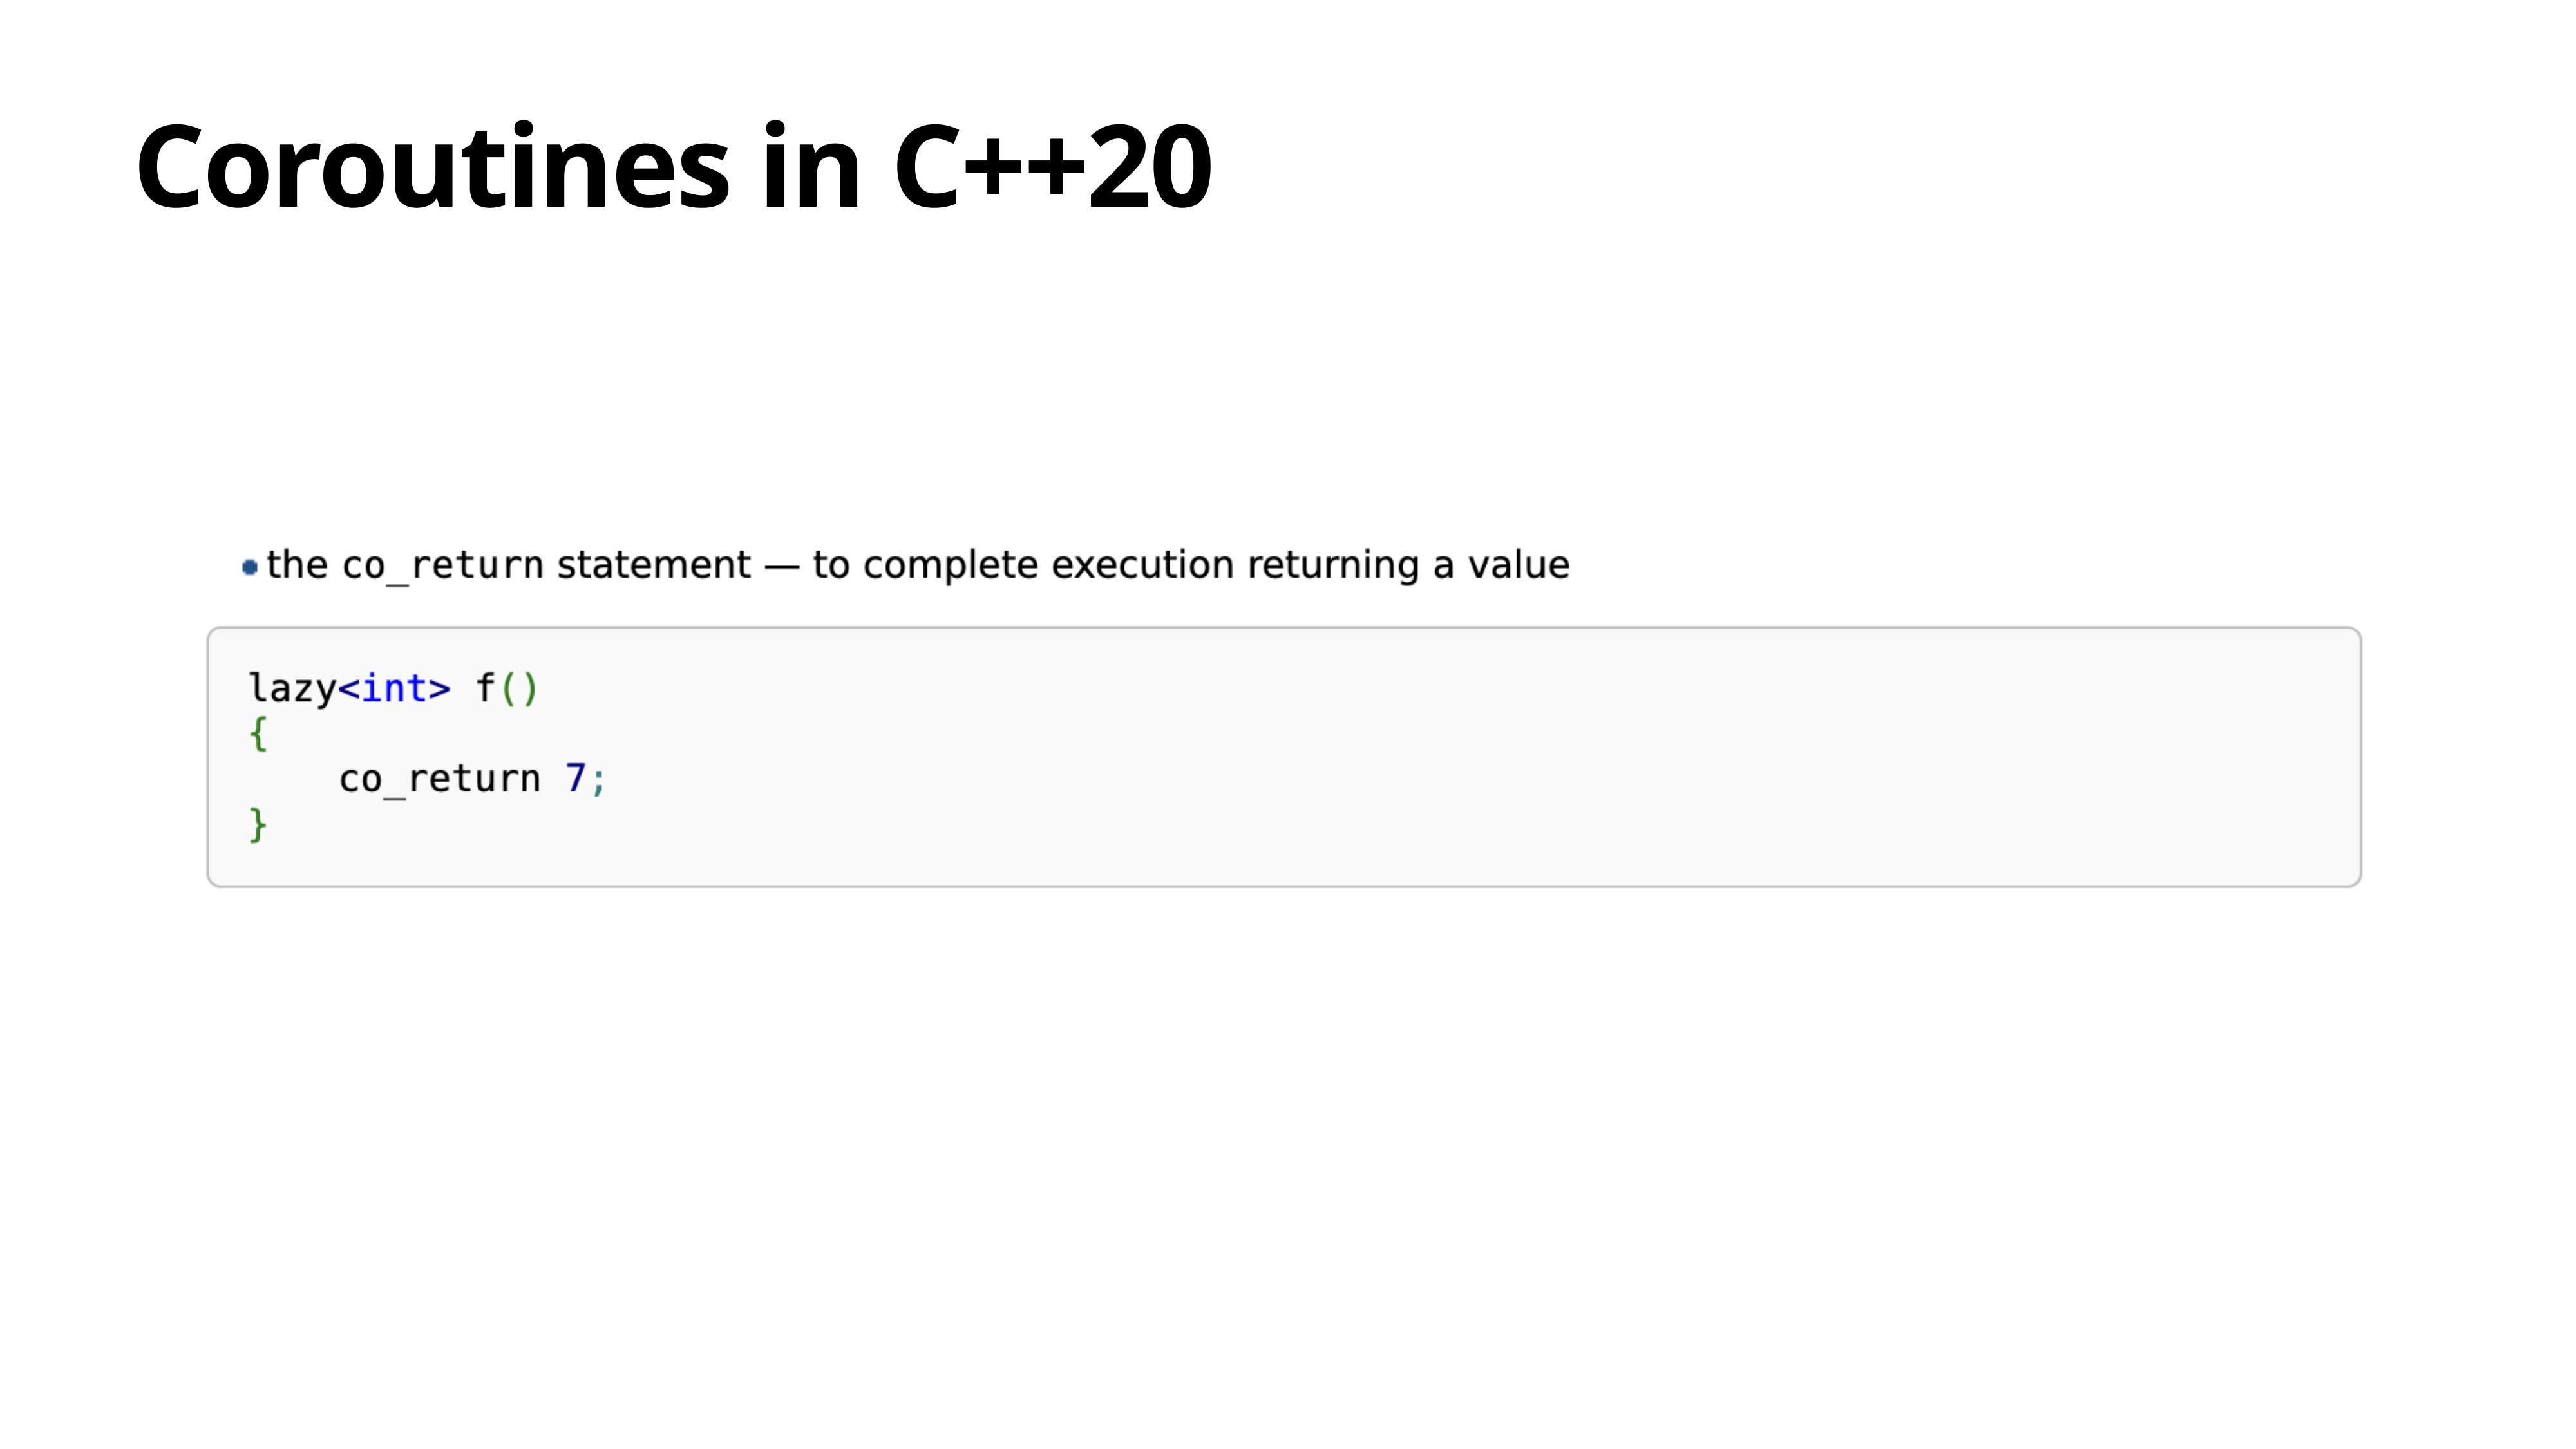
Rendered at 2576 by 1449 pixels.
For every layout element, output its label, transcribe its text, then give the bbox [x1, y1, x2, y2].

picture [191, 535, 2385, 914]
title Coroutines in C++20 [127, 113, 2449, 266]
